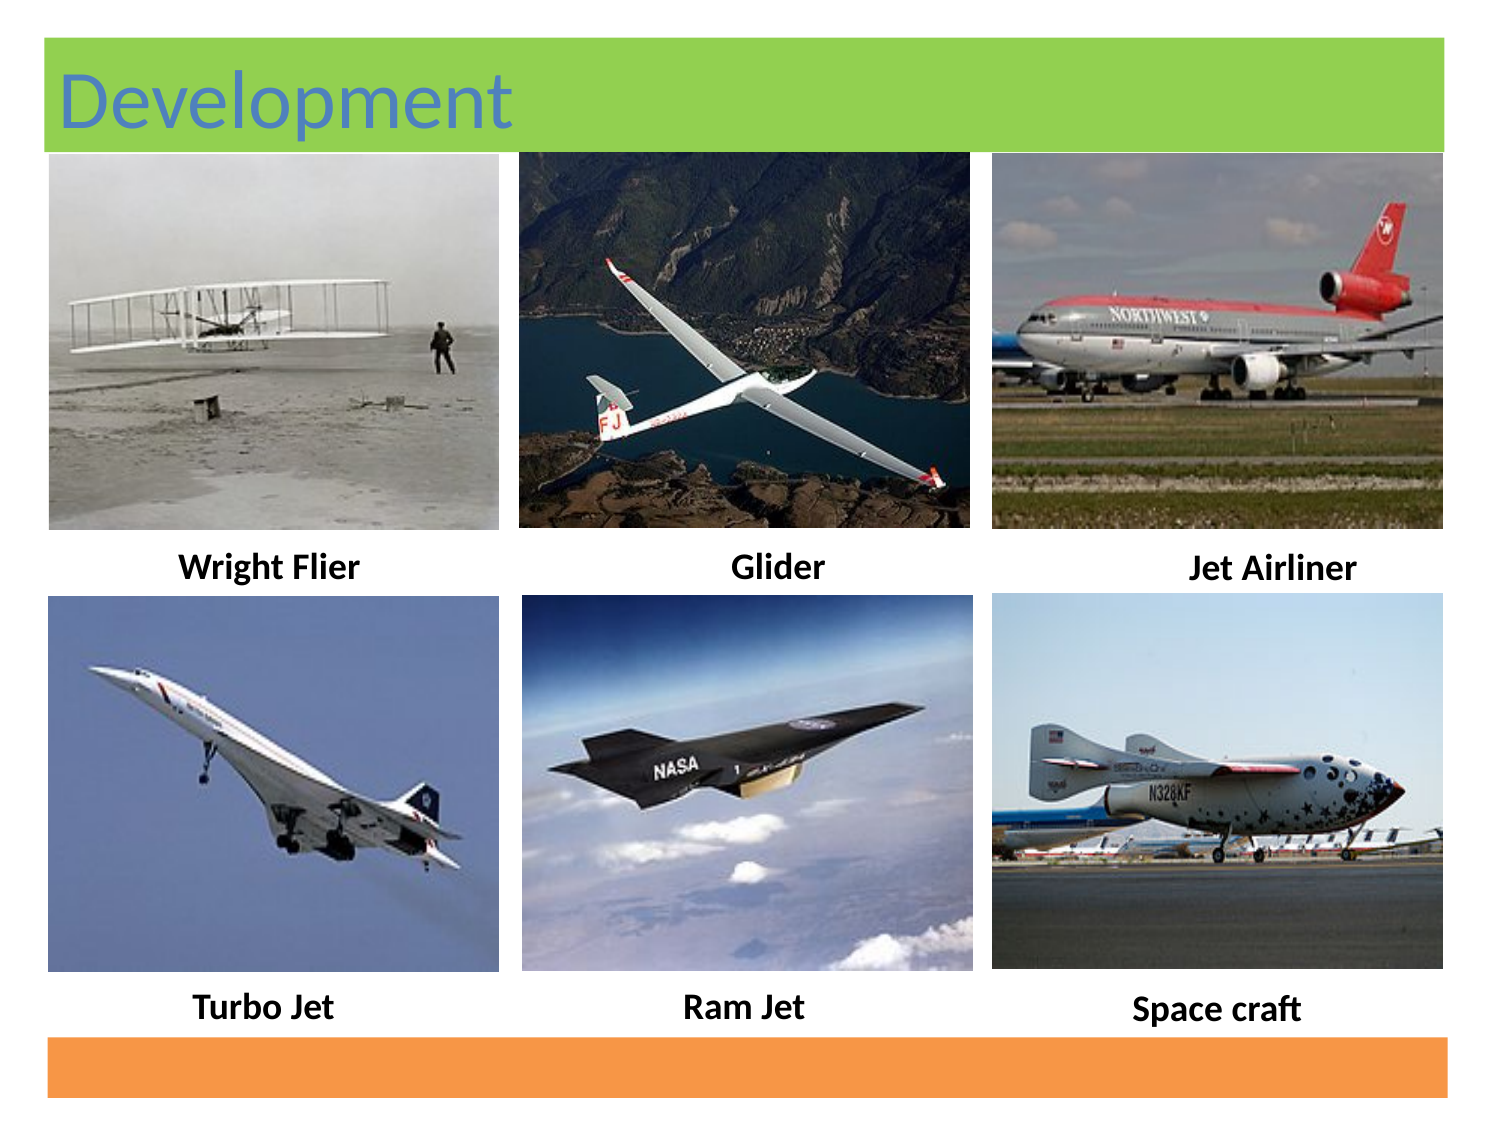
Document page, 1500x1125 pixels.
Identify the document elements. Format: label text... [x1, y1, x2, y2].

text_box Glider [606, 535, 951, 593]
picture [991, 593, 1443, 969]
picture [48, 595, 499, 972]
text_box Ram Jet [572, 980, 917, 1035]
text_box Space craft [1045, 978, 1389, 1037]
picture [519, 152, 970, 528]
text_box Development [44, 37, 1445, 153]
text_box Turbo Jet [91, 979, 436, 1035]
text_box Wright Flier [97, 539, 442, 594]
picture [522, 595, 973, 971]
picture [48, 154, 499, 530]
text_box Jet Airliner [1174, 538, 1373, 592]
text_box [47, 1037, 1448, 1098]
picture [991, 153, 1443, 529]
